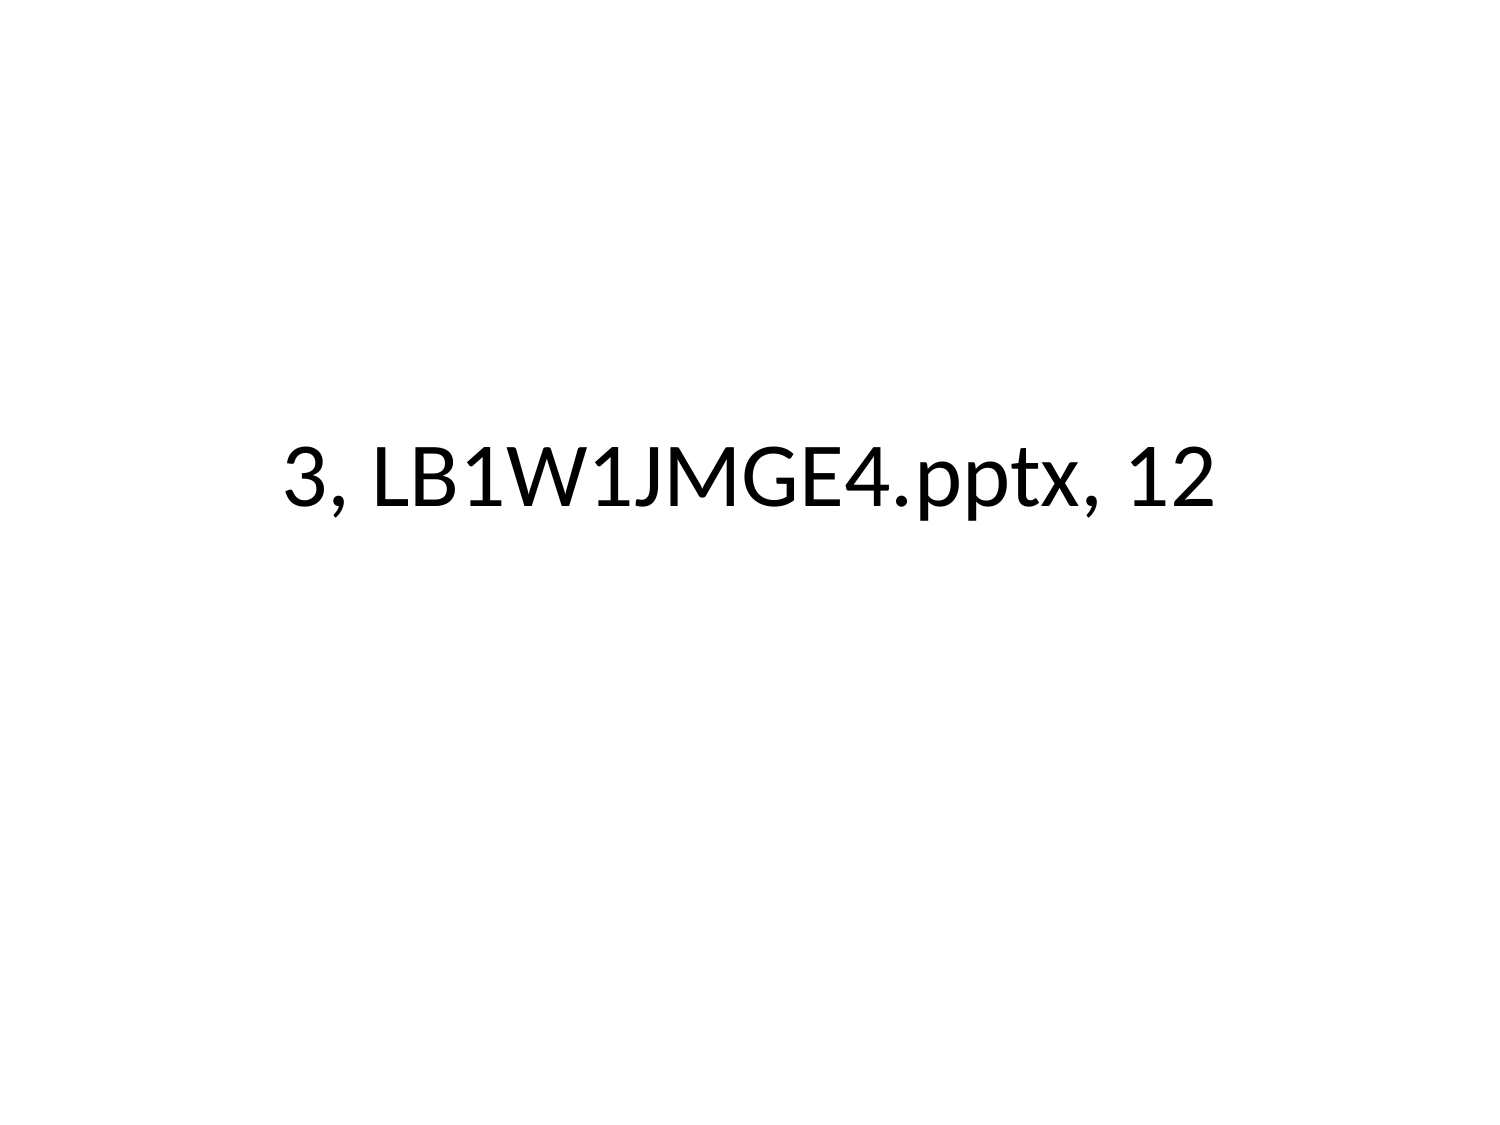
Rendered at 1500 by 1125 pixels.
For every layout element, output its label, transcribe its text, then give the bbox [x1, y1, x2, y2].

title 3, LB1W1JMGE4.pptx, 12 [112, 349, 1388, 591]
